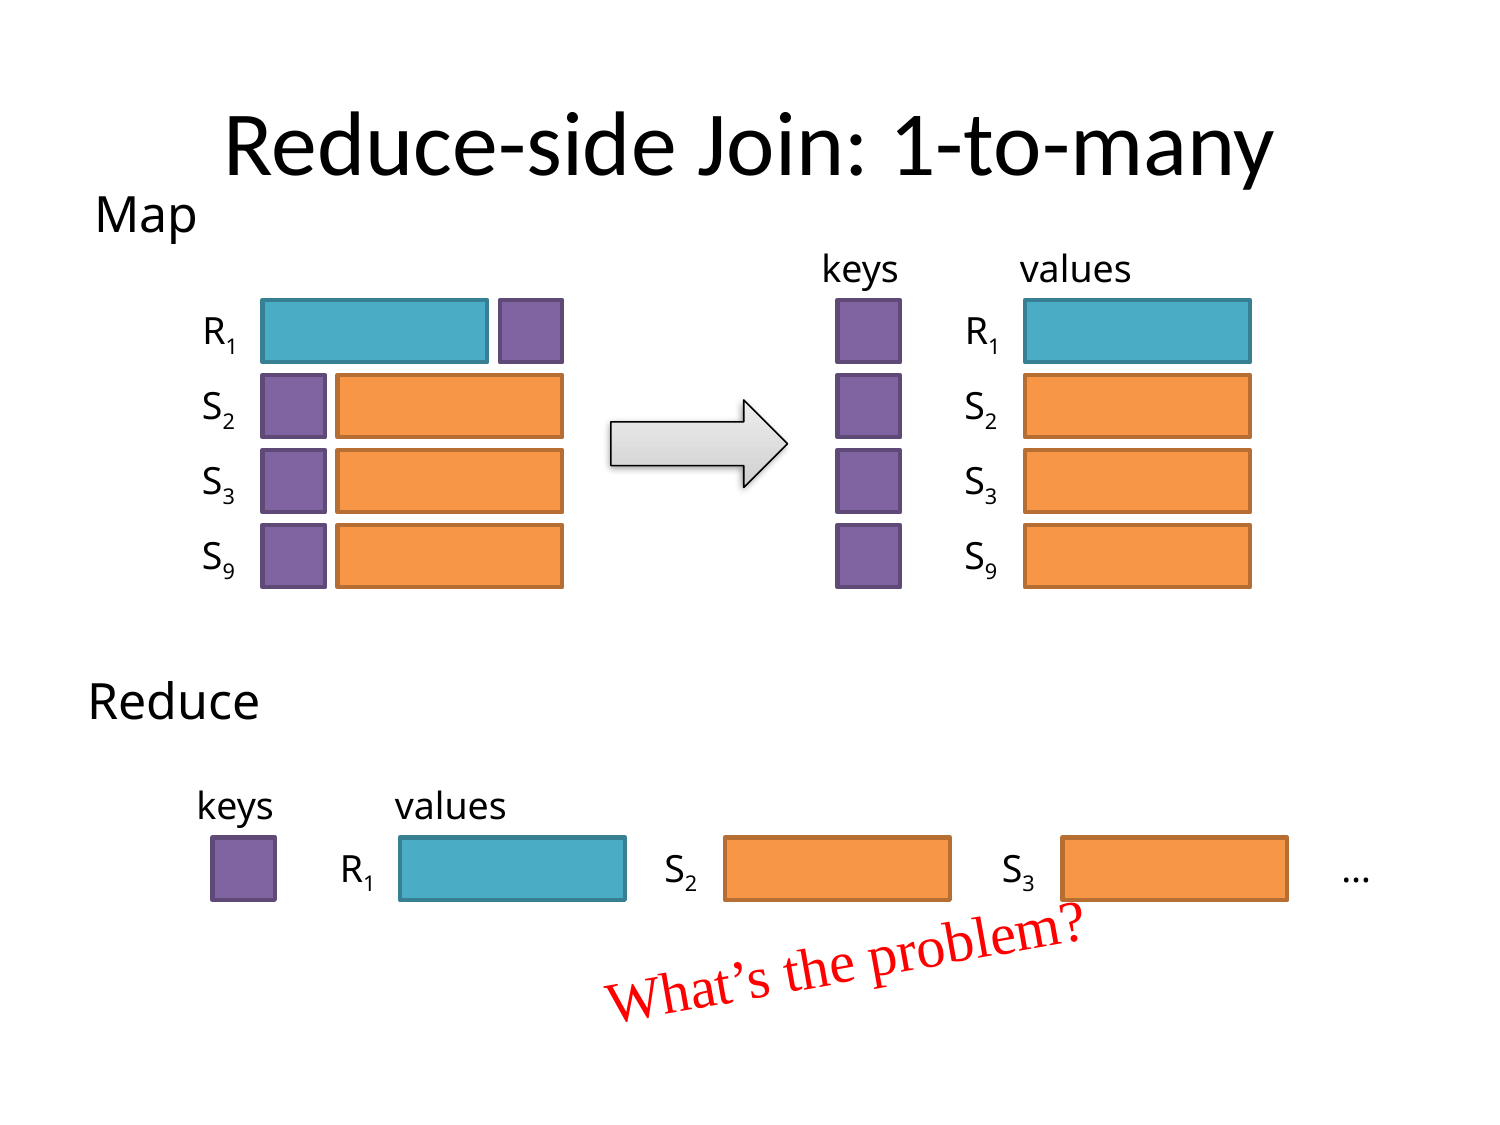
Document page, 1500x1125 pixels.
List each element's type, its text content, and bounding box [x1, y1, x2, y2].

text_box R1 [950, 299, 1016, 366]
text_box Map [79, 174, 213, 250]
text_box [187, 524, 563, 588]
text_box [187, 374, 563, 438]
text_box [187, 449, 563, 513]
text_box [1023, 523, 1252, 589]
text_box [1023, 373, 1252, 439]
text_box [835, 448, 902, 514]
text_box [835, 373, 902, 439]
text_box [187, 299, 563, 363]
text_box S3 [949, 449, 1013, 516]
text_box [835, 298, 902, 364]
title Reduce-side Join: 1-to-many [75, 45, 1425, 233]
text_box … [1326, 837, 1387, 898]
text_box S2 [949, 374, 1013, 441]
text_box S2 [649, 837, 713, 904]
text_box [1060, 835, 1289, 902]
text_box [835, 523, 902, 589]
text_box values [1004, 237, 1147, 298]
text_box values [379, 774, 522, 835]
text_box [723, 835, 952, 902]
text_box R1 [325, 837, 391, 904]
text_box [210, 835, 277, 902]
text_box [1023, 298, 1252, 364]
text_box [1023, 448, 1252, 514]
text_box [610, 399, 789, 489]
text_box [398, 835, 627, 902]
text_box keys [181, 774, 290, 835]
text_box keys [806, 237, 914, 298]
text_box Reduce [72, 662, 275, 738]
text_box What’s the problem? [584, 871, 1107, 1046]
text_box S3 [987, 837, 1050, 889]
text_box S9 [949, 524, 1013, 591]
